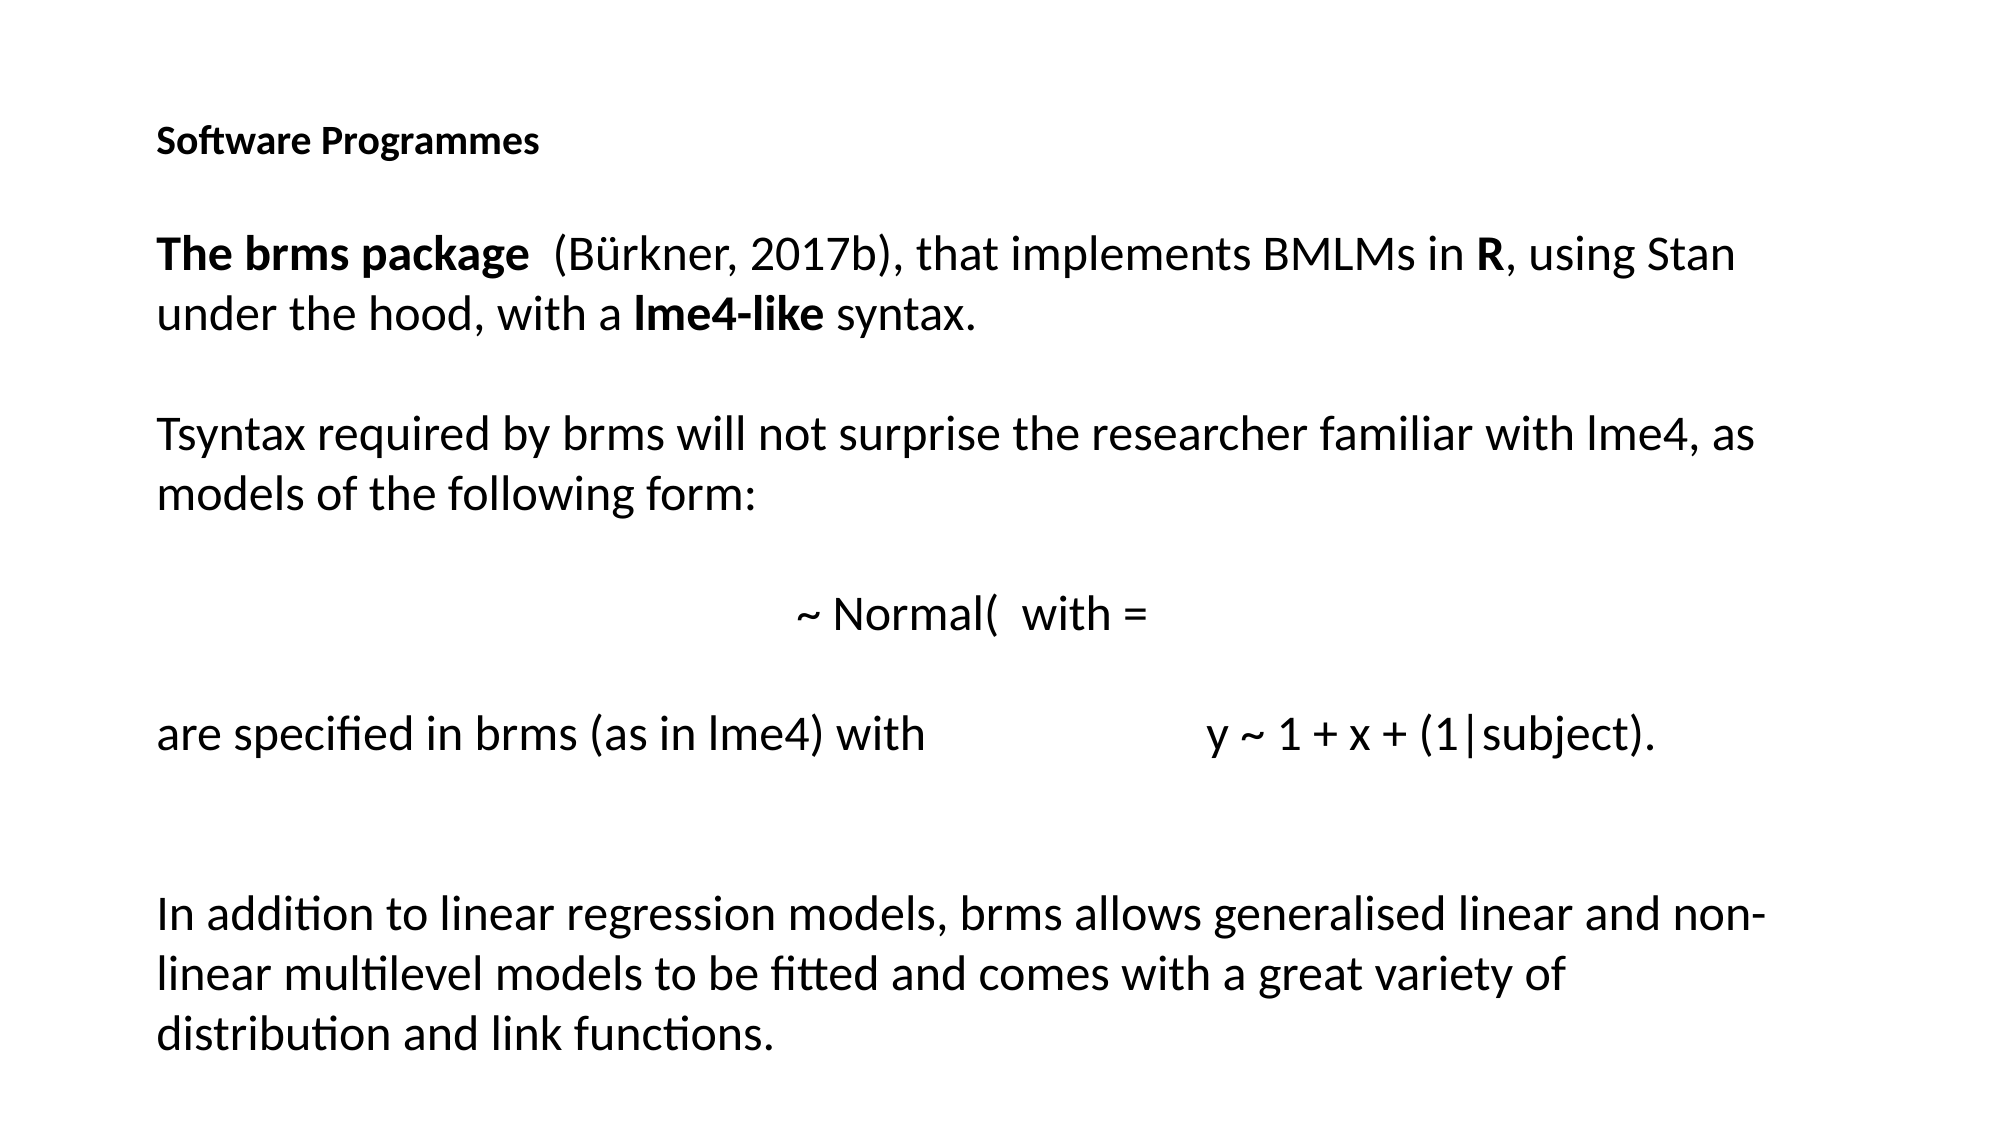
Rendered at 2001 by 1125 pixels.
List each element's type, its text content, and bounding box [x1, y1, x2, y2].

text_box Software Programmes [141, 105, 1142, 170]
